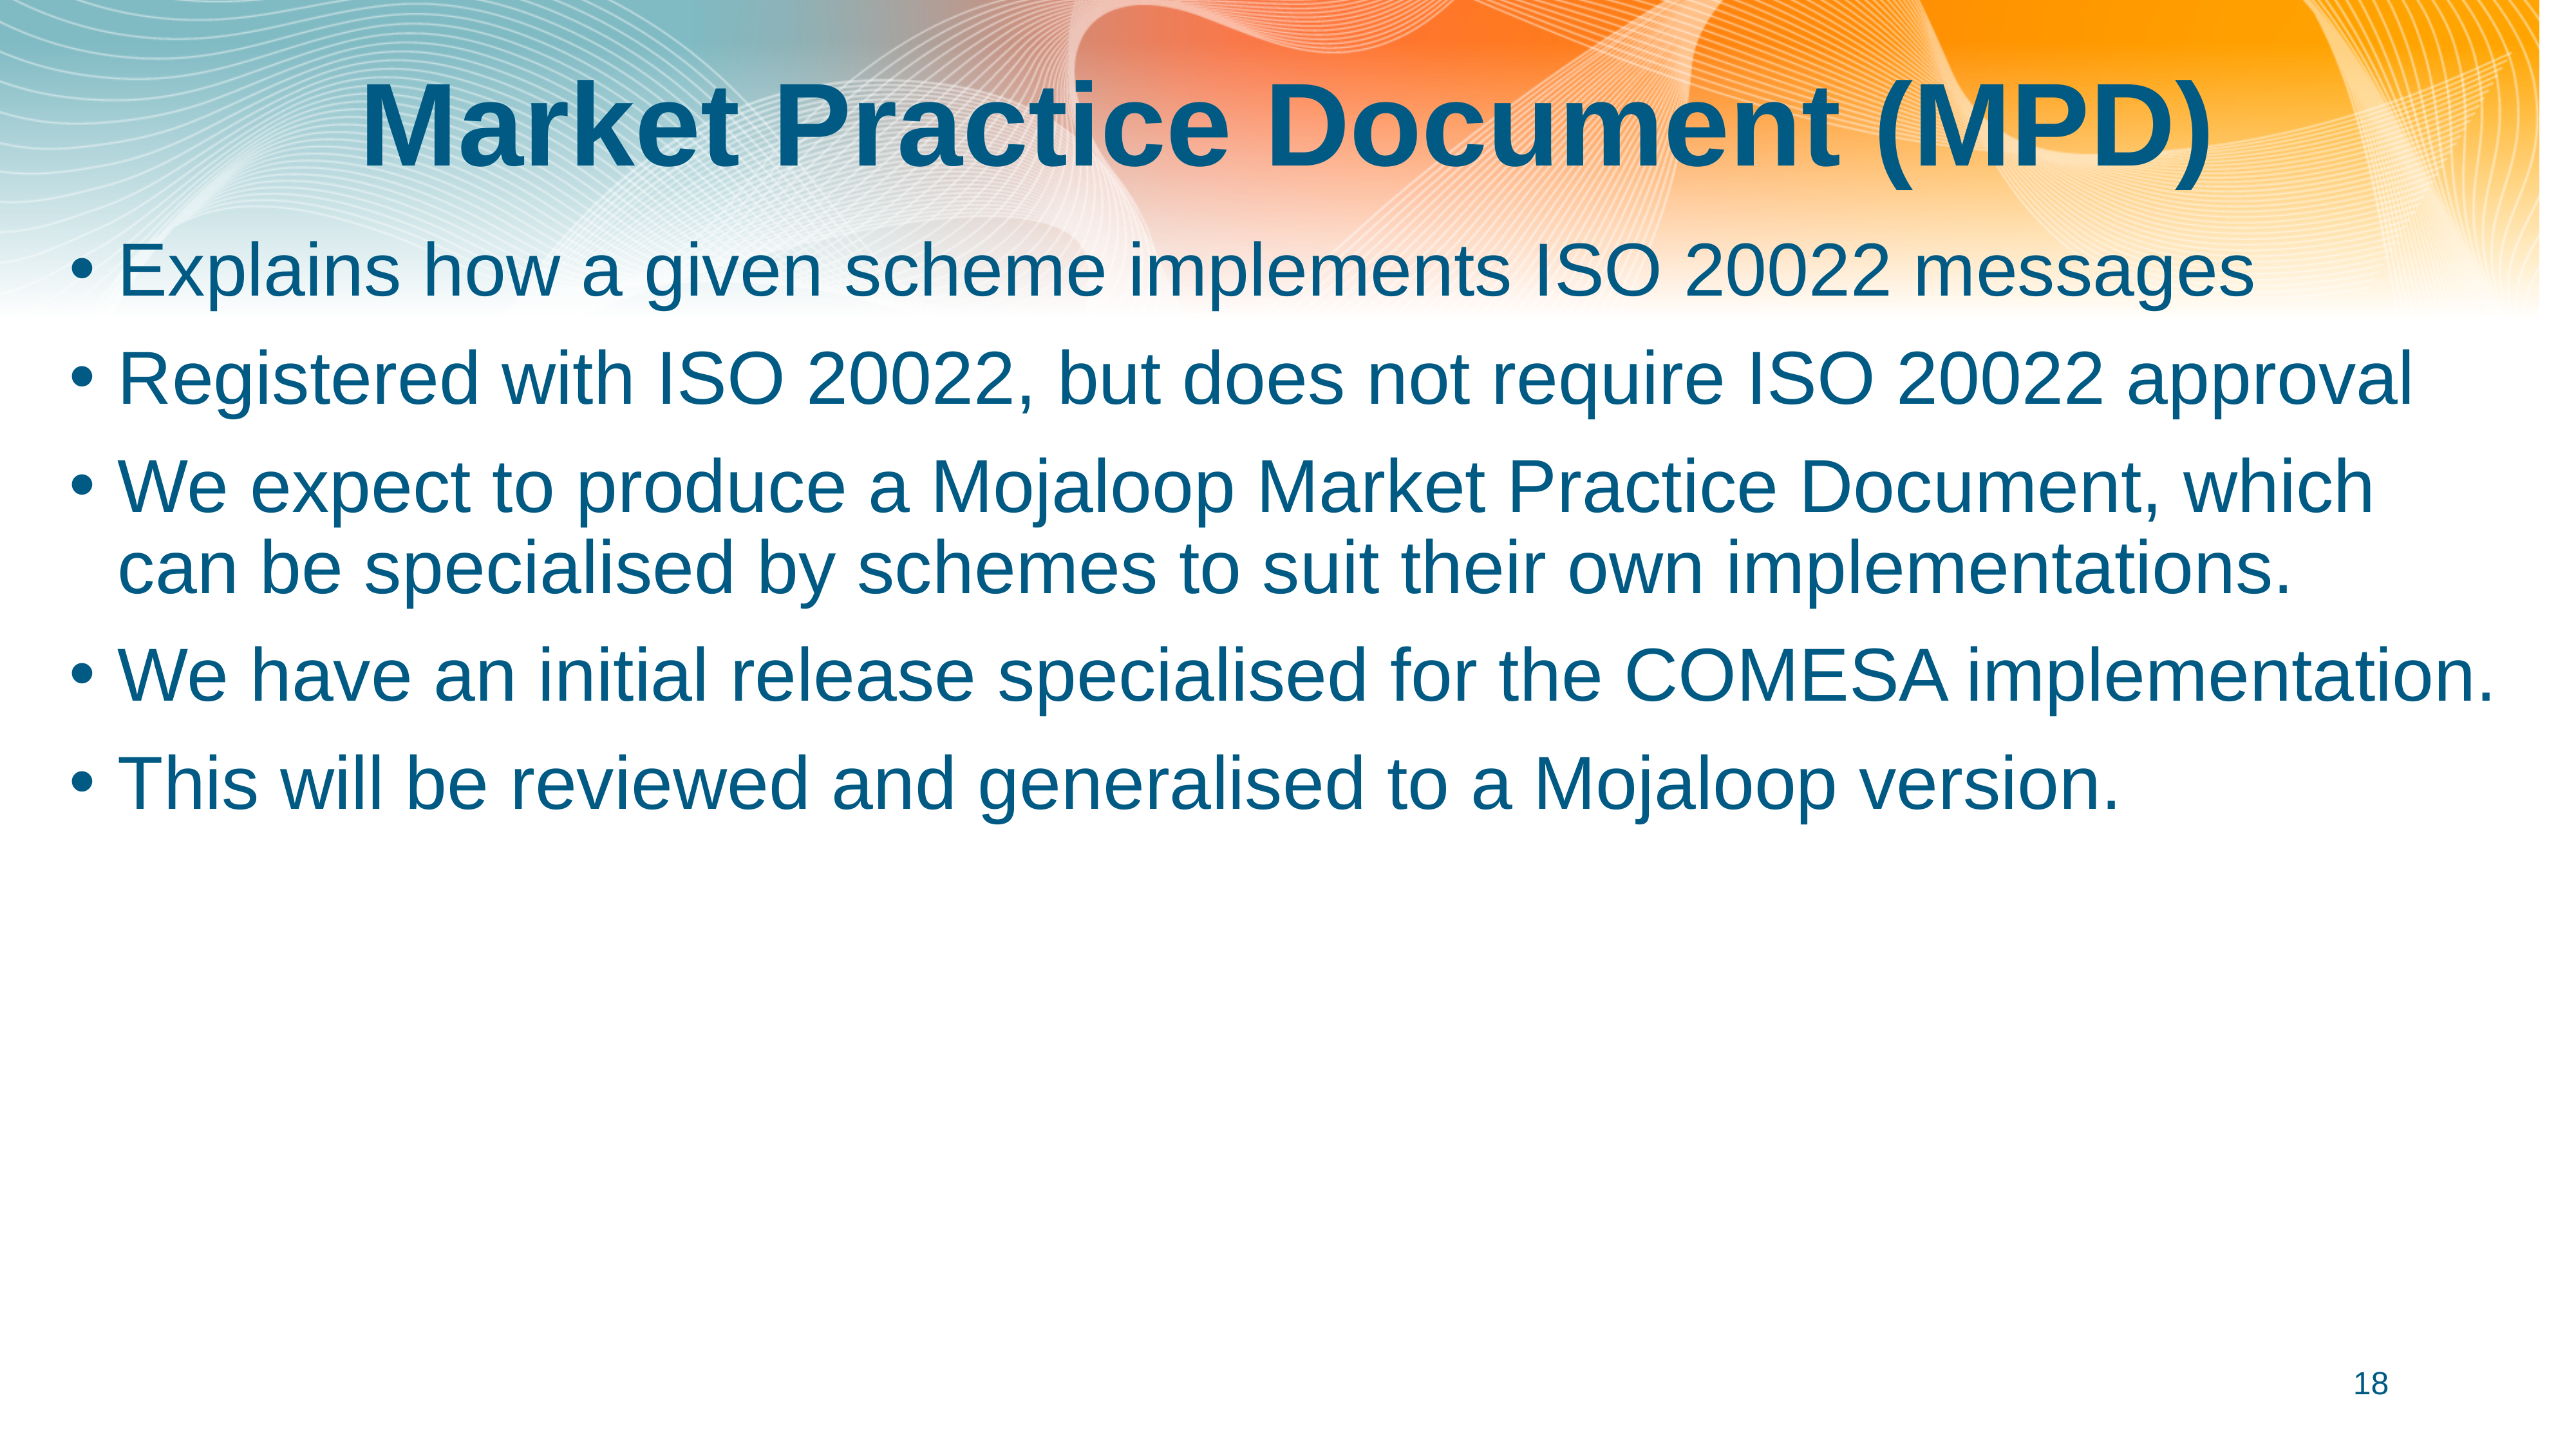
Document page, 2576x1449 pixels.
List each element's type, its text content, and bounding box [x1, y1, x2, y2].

list Explains how a given scheme implements ISO 20022 messages Registered with ISO 20022, but does not require ISO 20022 approval We expect to produce a Mojaloop Market Practice Document, which can be specialised by schemes to suit their own implementations. We have an initial release specialised for the COMESA implementation. This will be reviewed and generalised to a Mojaloop version. [60, 226, 2516, 1305]
slide_number 18 [1819, 1343, 2399, 1421]
title Market Practice Document (MPD) [60, 48, 2516, 207]
picture [0, 0, 2540, 1417]
